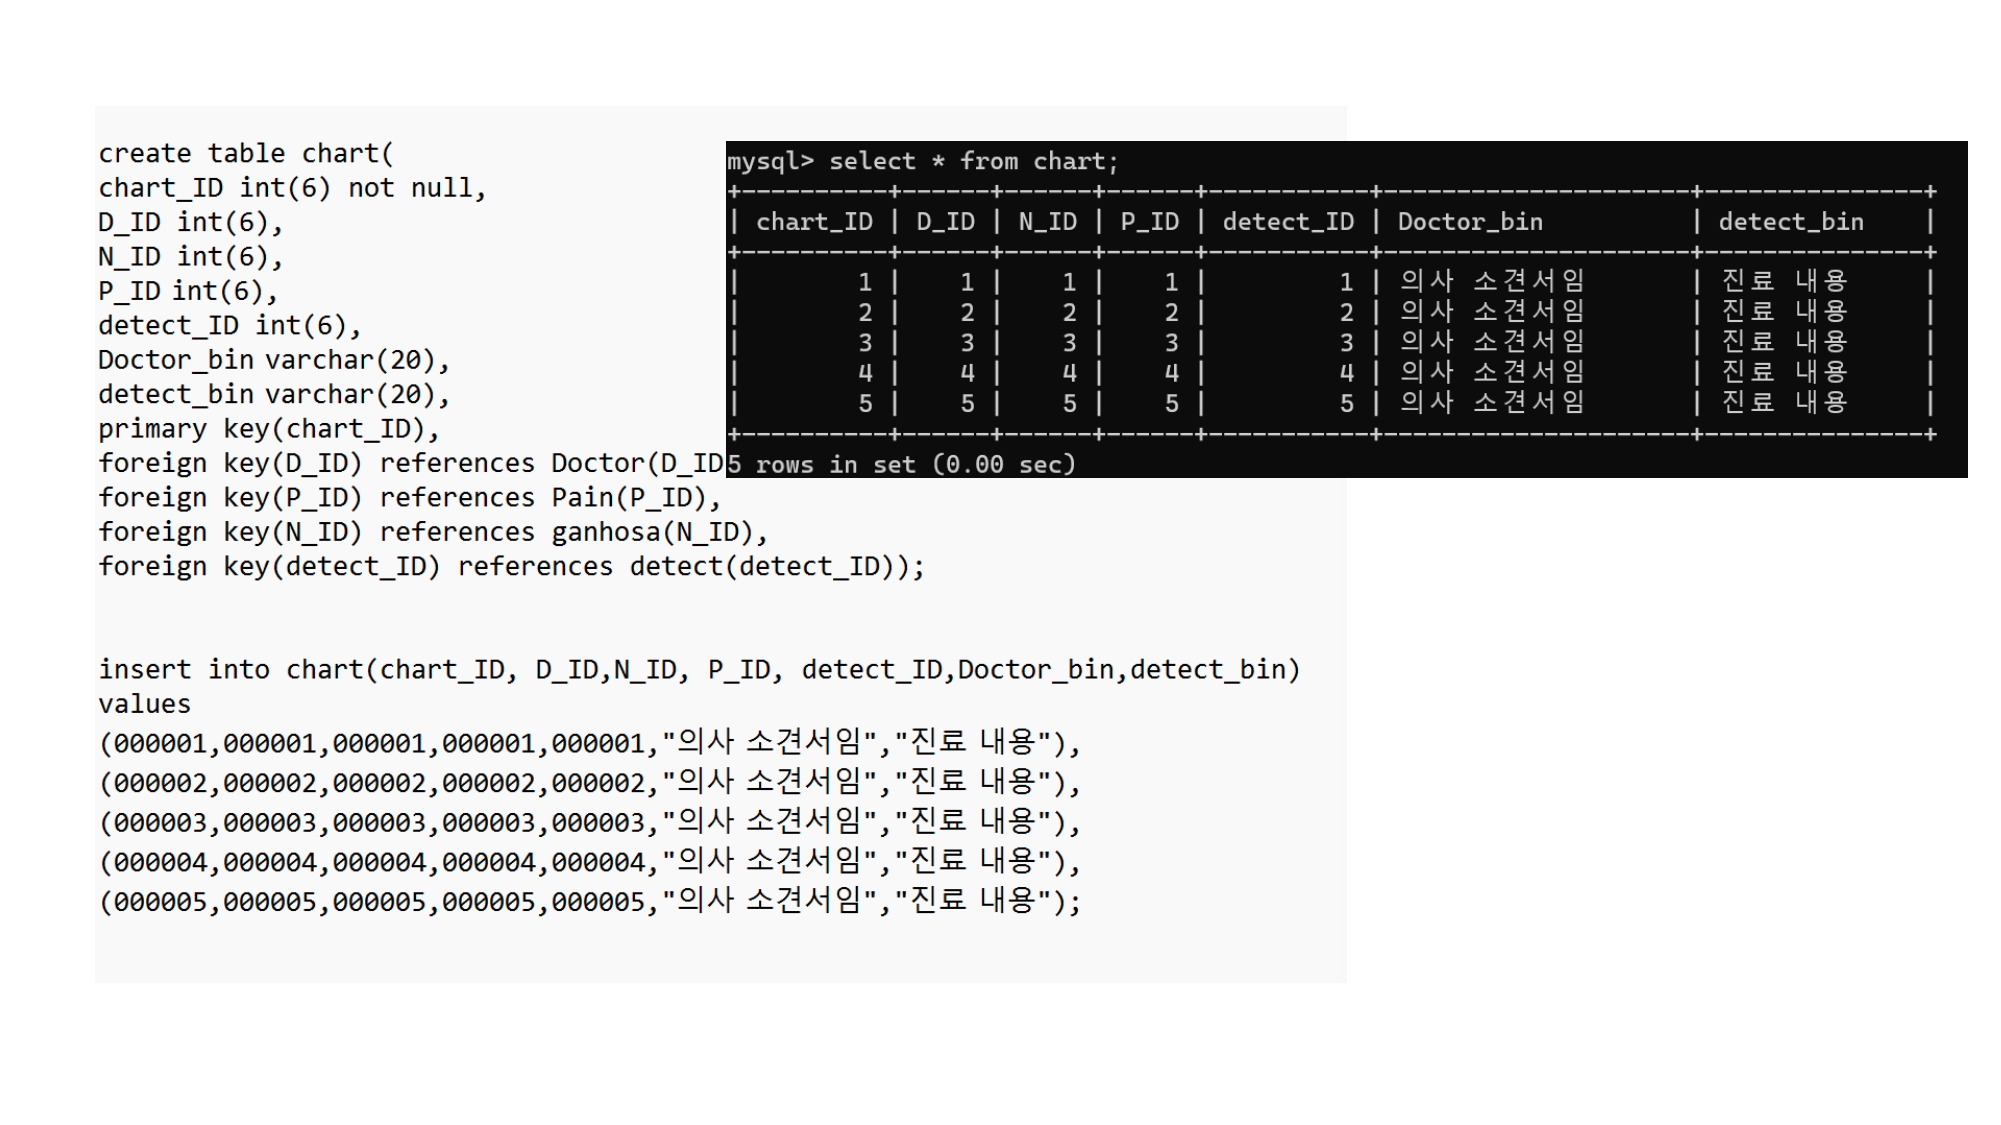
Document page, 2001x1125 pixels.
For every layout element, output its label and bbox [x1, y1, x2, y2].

picture [95, 106, 1968, 984]
